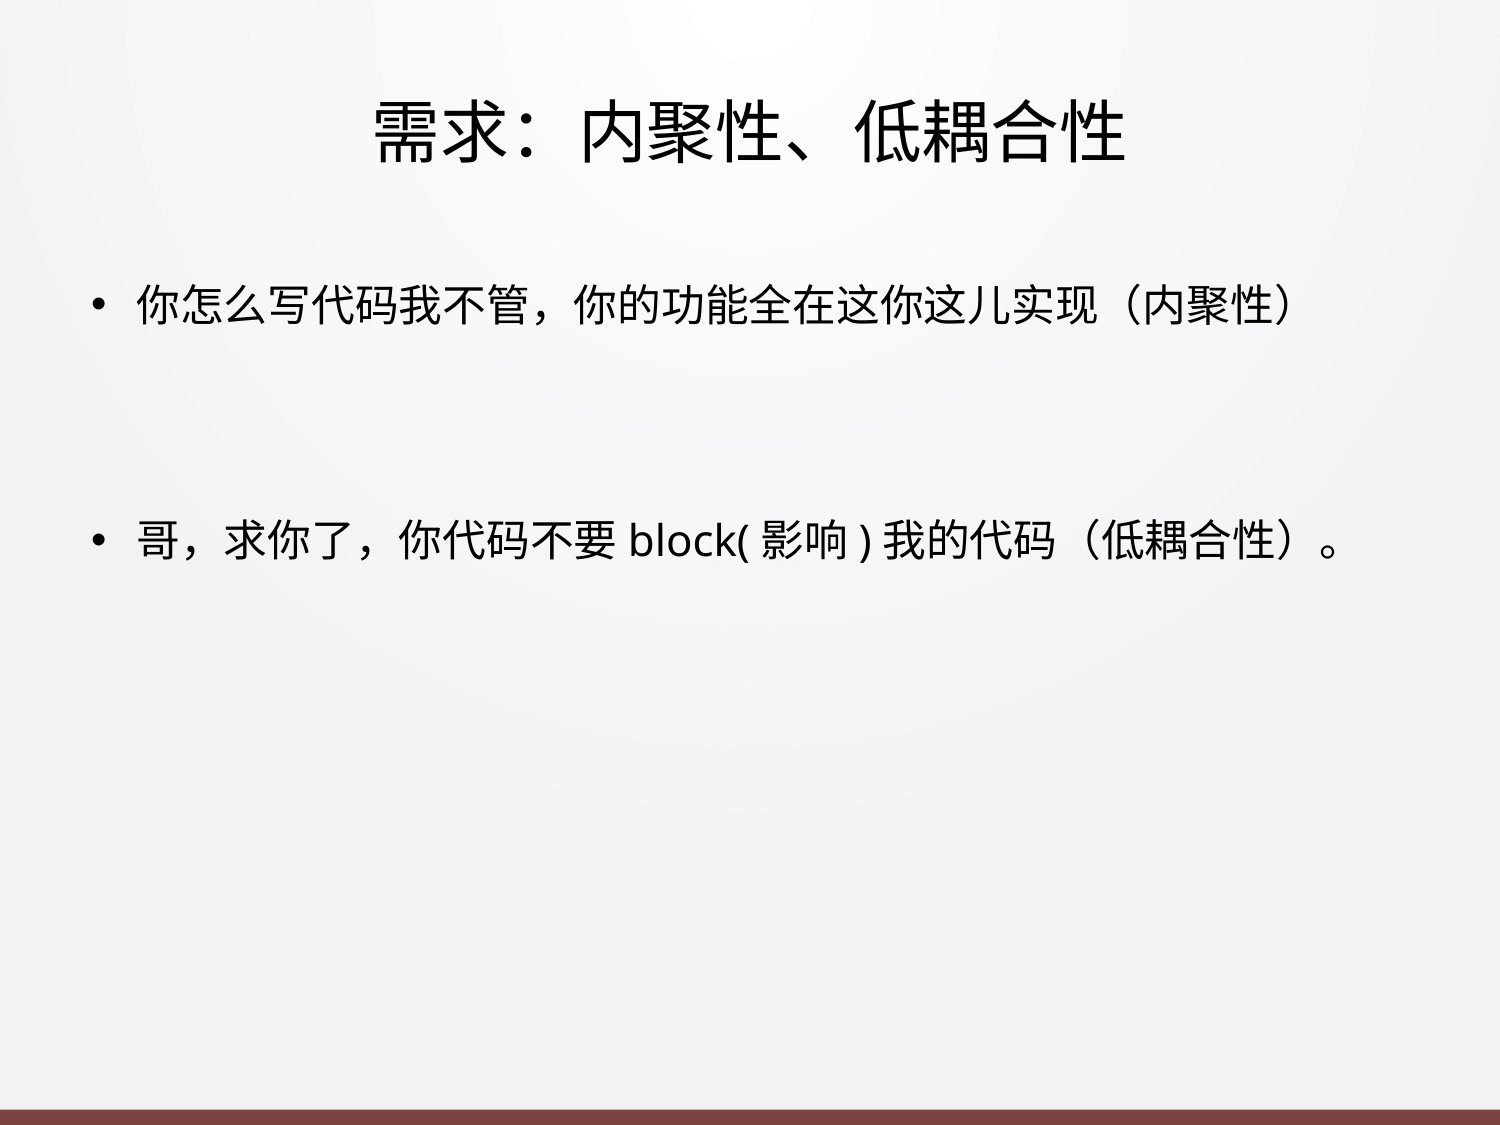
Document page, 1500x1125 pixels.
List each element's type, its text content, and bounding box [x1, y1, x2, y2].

list 你怎么写代码我不管，你的功能全在这你这儿实现（内聚性） 哥，求你了，你代码不要block(影响)我的代码（低耦合性）。 [76, 259, 1424, 1027]
title 需求：内聚性、低耦合性 [76, 66, 1424, 205]
